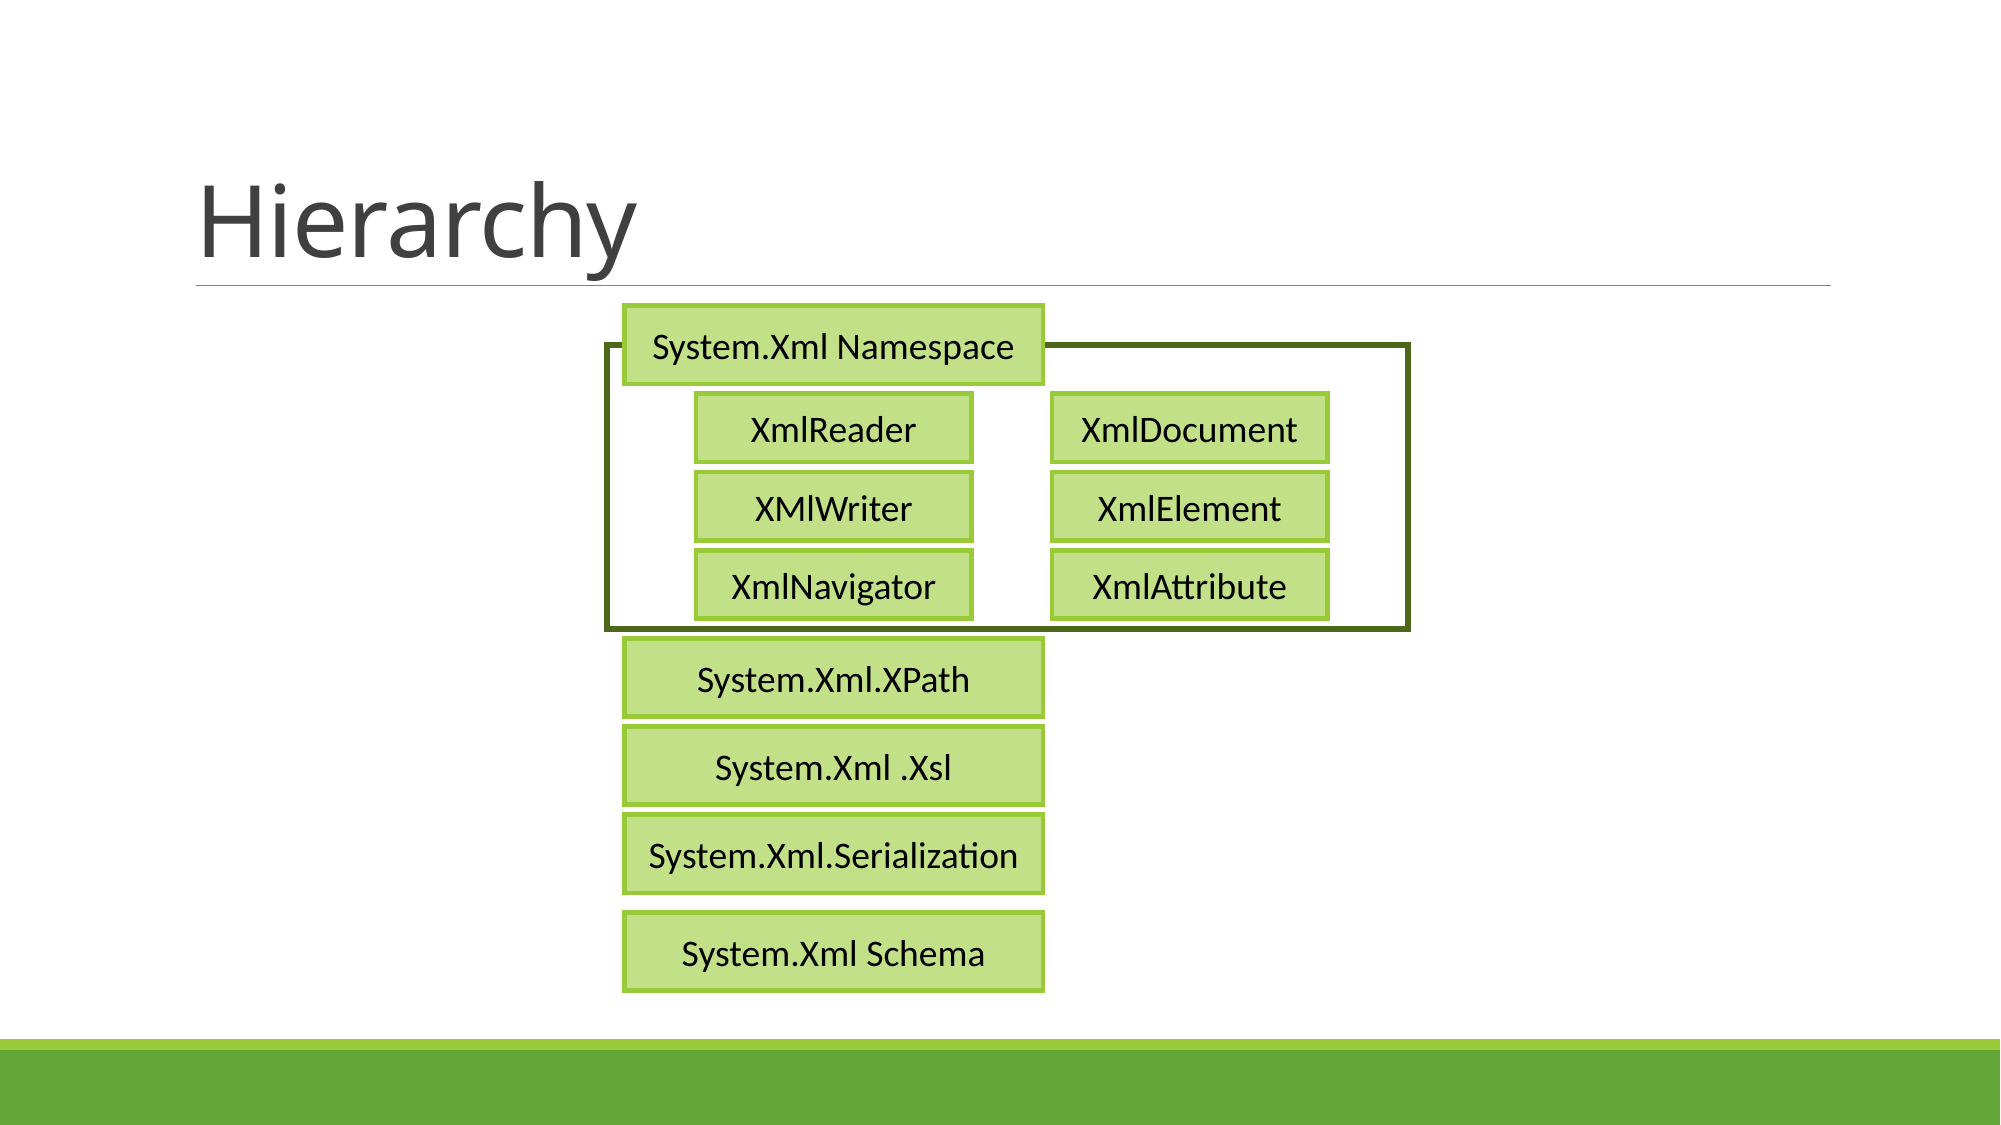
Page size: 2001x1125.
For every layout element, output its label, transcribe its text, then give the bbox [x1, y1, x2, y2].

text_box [606, 305, 1409, 992]
title Hierarchy [180, 47, 1830, 285]
